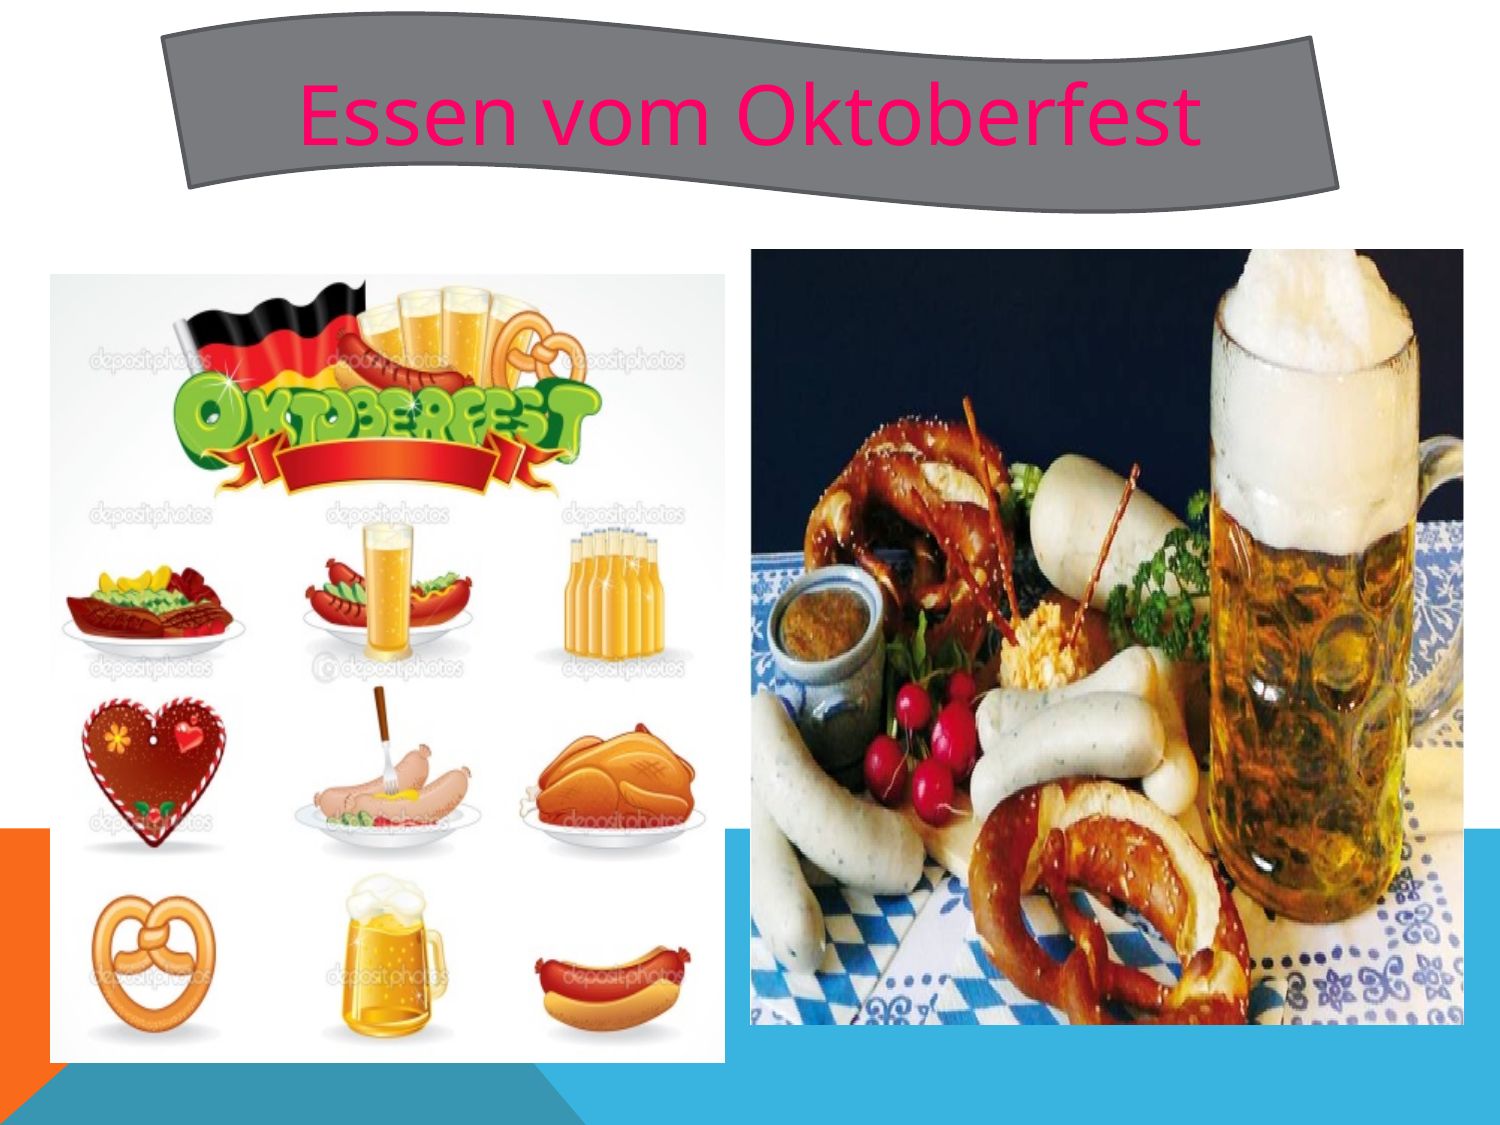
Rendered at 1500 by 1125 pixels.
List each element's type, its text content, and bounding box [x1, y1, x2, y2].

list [749, 249, 1464, 1026]
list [49, 274, 726, 1063]
text_box Essen vom Oktoberfest [160, 11, 1340, 214]
